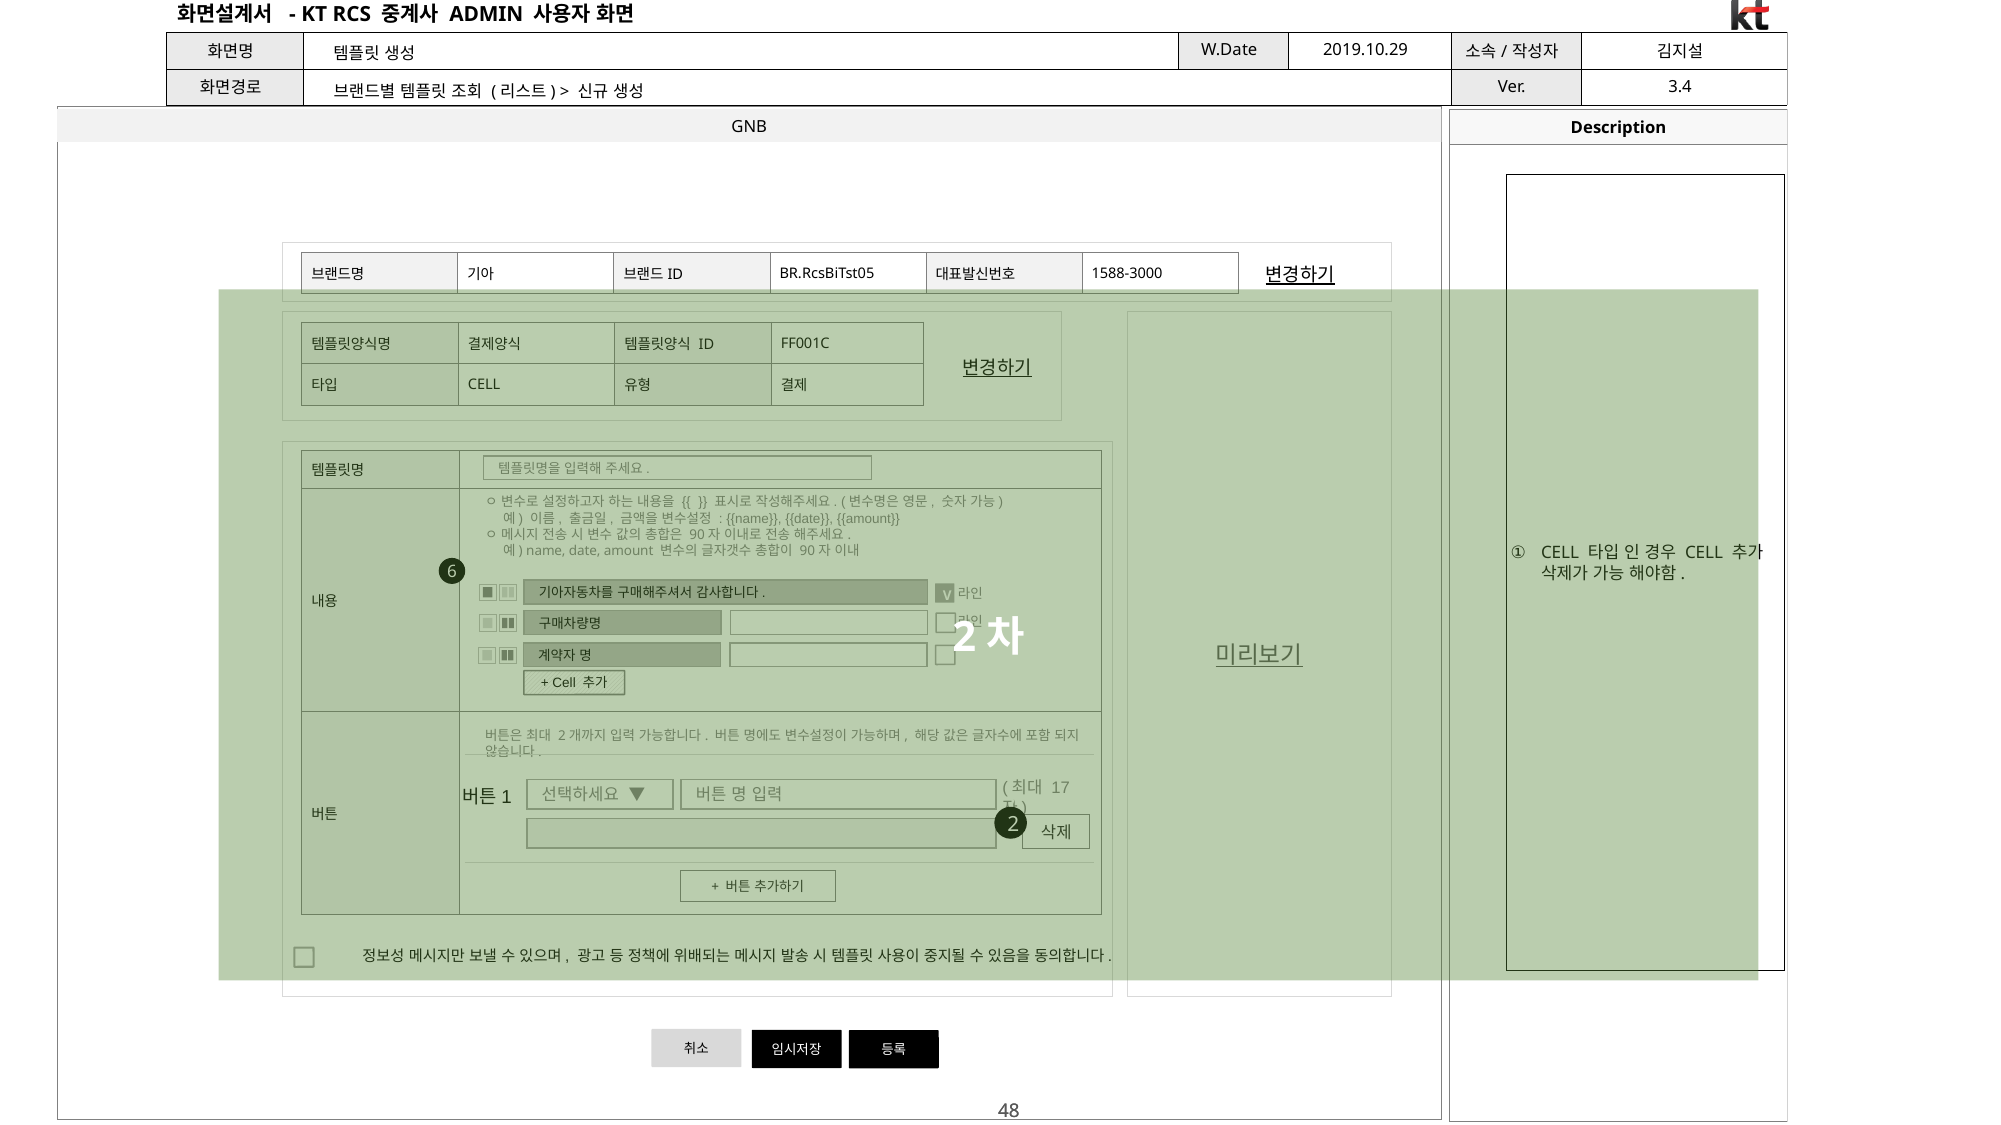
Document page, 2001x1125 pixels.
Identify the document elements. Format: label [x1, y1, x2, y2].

table_header [458, 253, 613, 288]
table_header [771, 253, 926, 288]
picture [1731, 0, 1769, 30]
text_box [318, 35, 789, 71]
text_box [650, 1027, 743, 1069]
table_header [302, 253, 457, 288]
text_box [318, 73, 941, 108]
text_box [218, 173, 1785, 998]
table_header [927, 253, 1082, 288]
text_box [750, 1028, 843, 1070]
table_header [1083, 253, 1238, 288]
text_box [847, 1029, 940, 1070]
table_header [614, 253, 770, 288]
